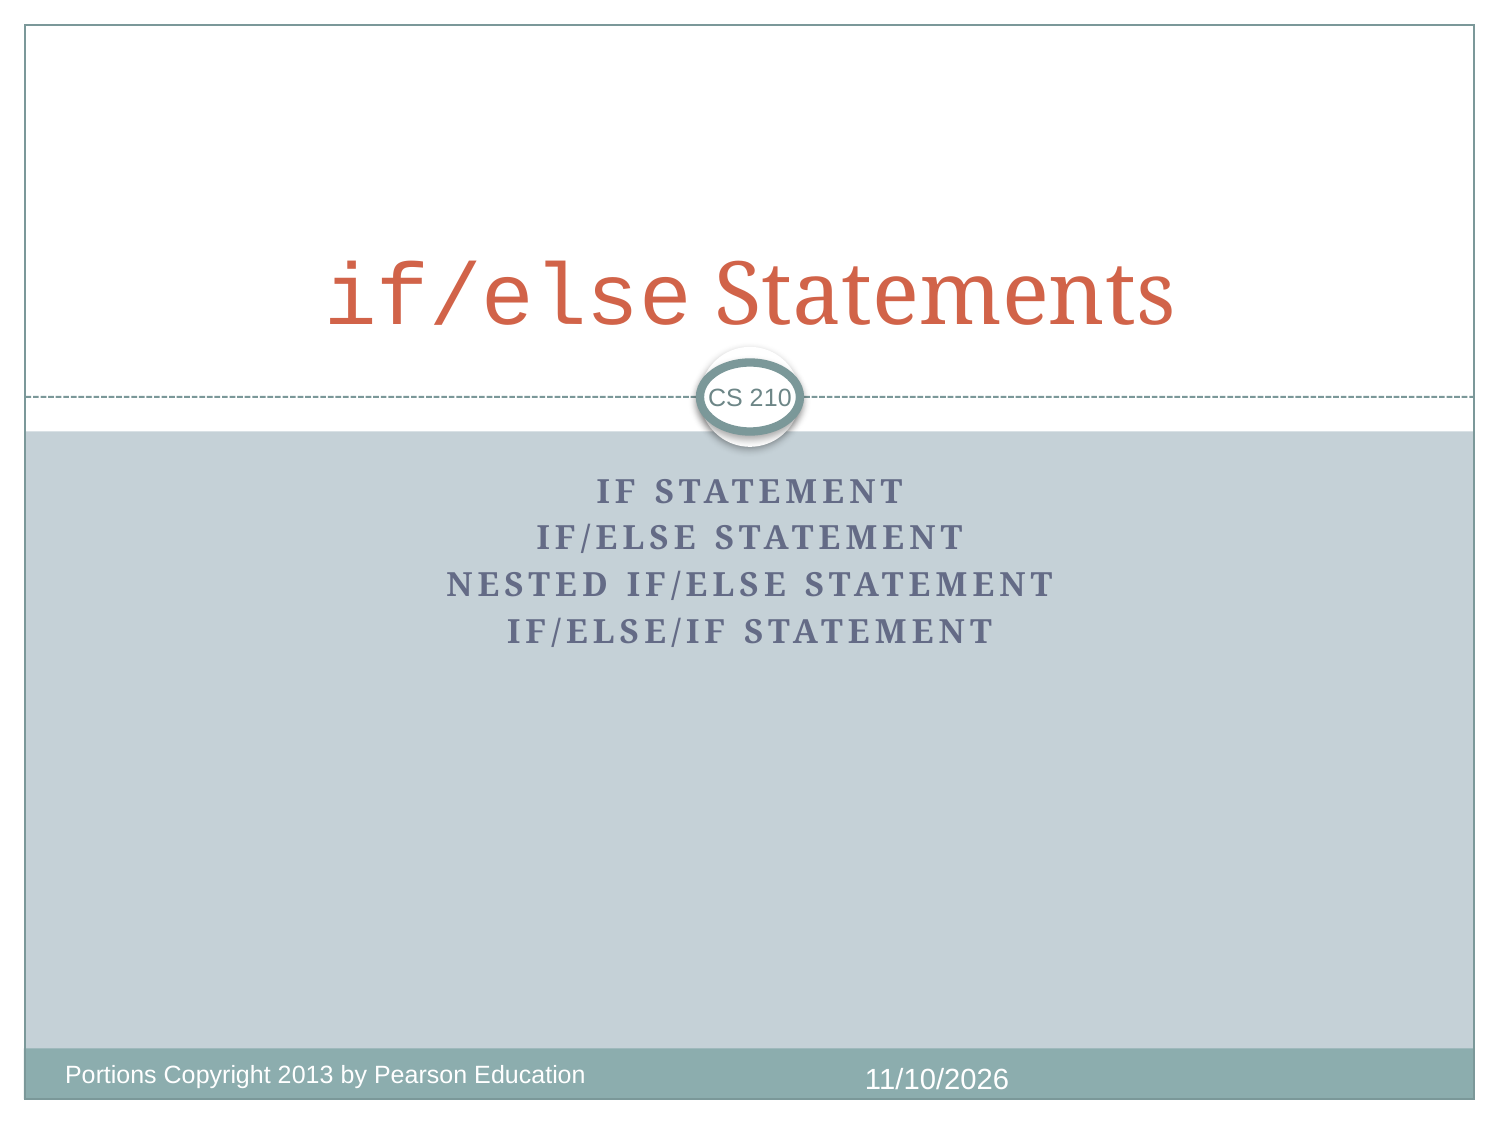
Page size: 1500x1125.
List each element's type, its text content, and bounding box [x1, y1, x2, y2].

footer Portions Copyright 2013 by Pearson Education [50, 1051, 663, 1112]
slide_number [774, 1052, 1025, 1113]
title if/else Statements [112, 62, 1388, 350]
subtitle IF STATEMENT IF/ELSE STATEMENT NESTED IF/ELSE STATEMENT IF/ELSE/IF STATEMENT [225, 462, 1275, 750]
slide_number CS 210 [699, 360, 800, 433]
